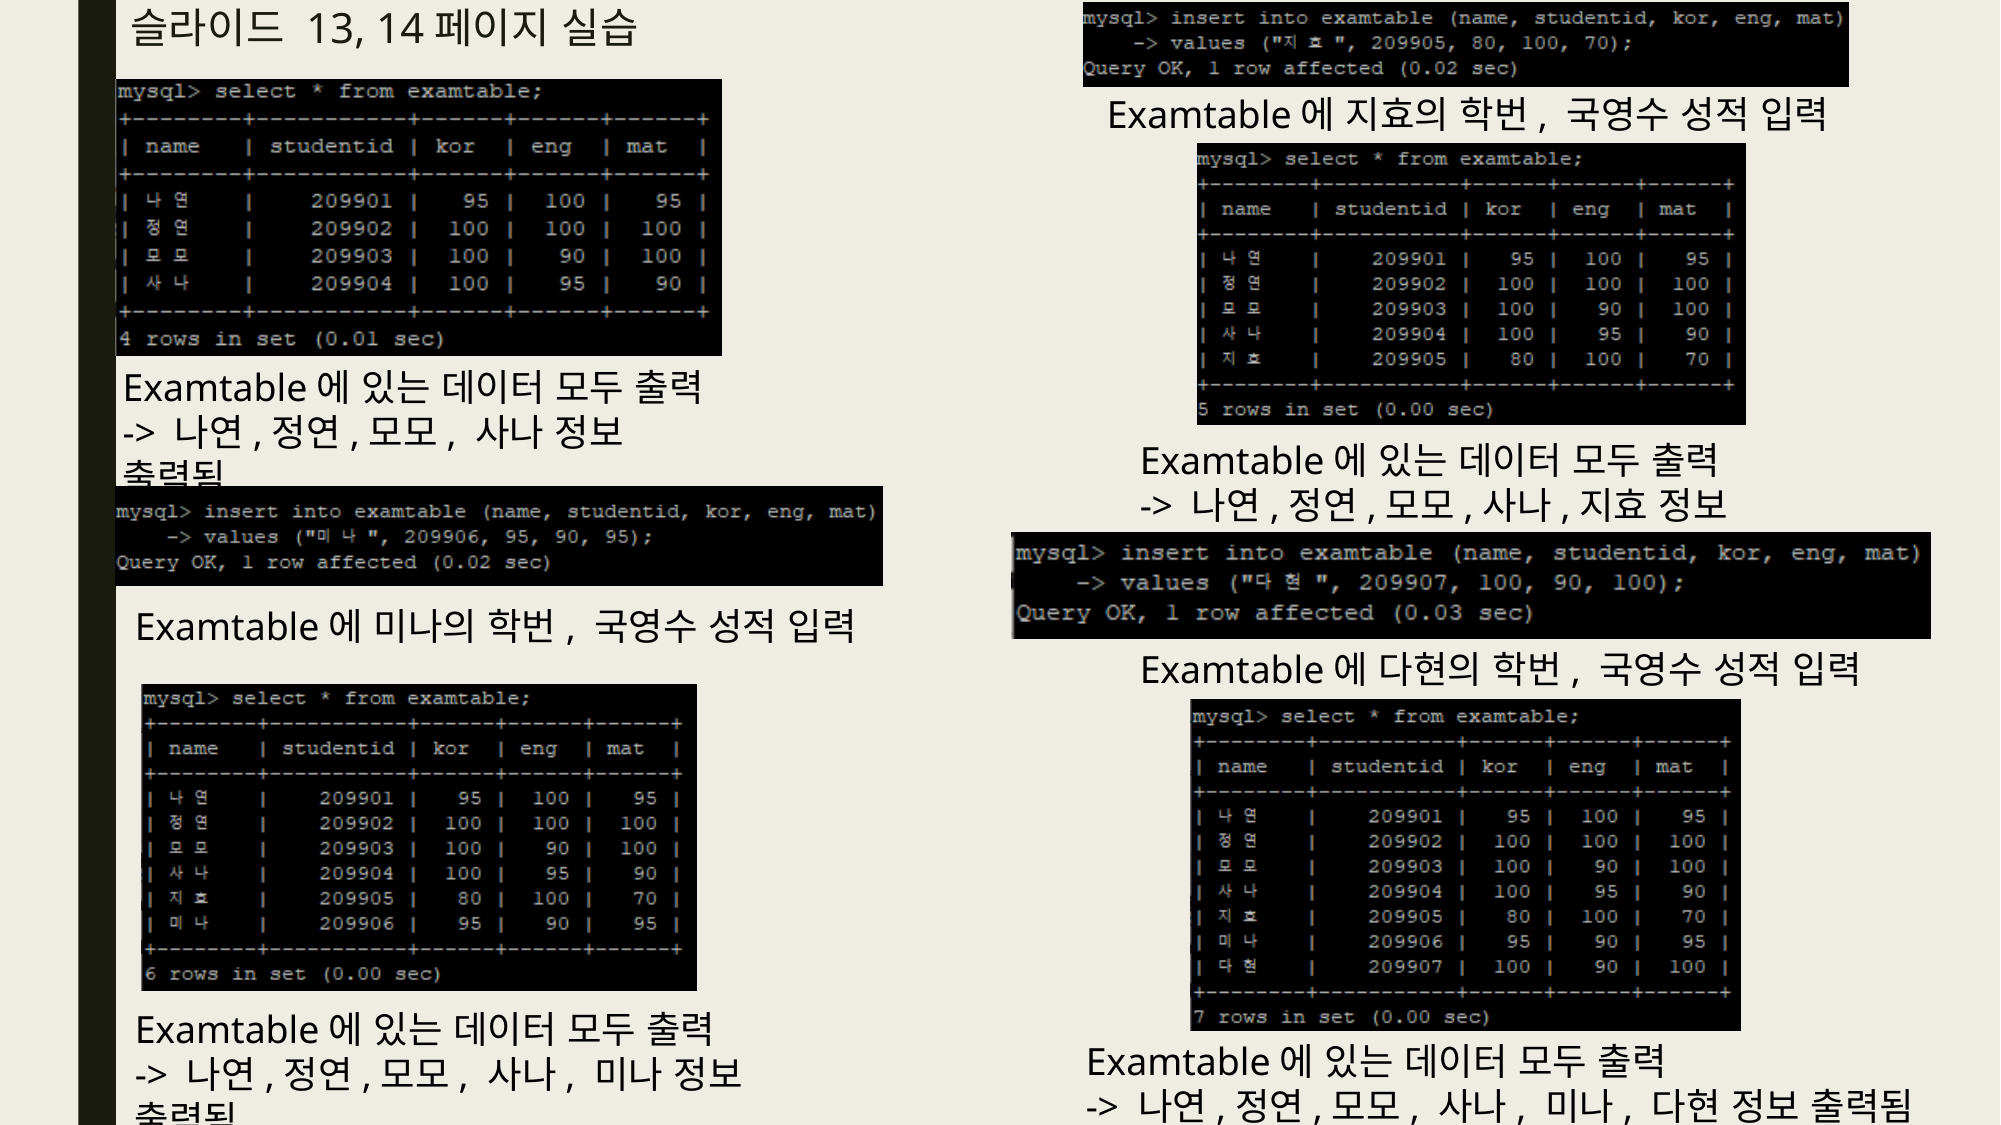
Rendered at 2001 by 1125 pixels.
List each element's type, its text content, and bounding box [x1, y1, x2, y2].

picture [141, 684, 697, 991]
text_box Examtable에 있는 데이터 모두 출력 -> 나연,정연,모모, 사나 정보 출력됨 [108, 356, 730, 507]
picture [1197, 143, 1746, 425]
picture [115, 79, 722, 356]
picture [115, 486, 883, 586]
text_box Examtable에 미나의 학번, 국영수 성적 입력 [120, 595, 879, 656]
text_box Examtable에 있는 데이터 모두 출력 -> 나연,정연,모모,사나,지효 정보 출력됨 [1125, 429, 1818, 532]
text_box Examtable에 다현의 학번, 국영수 성적 입력 [1125, 639, 1884, 698]
picture [1190, 699, 1741, 1031]
title 슬라이드 13, 14페이지 실습 [115, 0, 1691, 79]
text_box Examtable에 있는 데이터 모두 출력 -> 나연,정연,모모, 사나, 미나 정보 출력됨 [120, 999, 834, 1125]
text_box Examtable에 있는 데이터 모두 출력 -> 나연,정연,모모, 사나, 미나, 다현 정보 출력됨 [1071, 1030, 1938, 1125]
text_box Examtable에 지효의 학번, 국영수 성적 입력 [1092, 83, 1851, 144]
picture [1011, 532, 1931, 639]
picture [1083, 2, 1849, 87]
